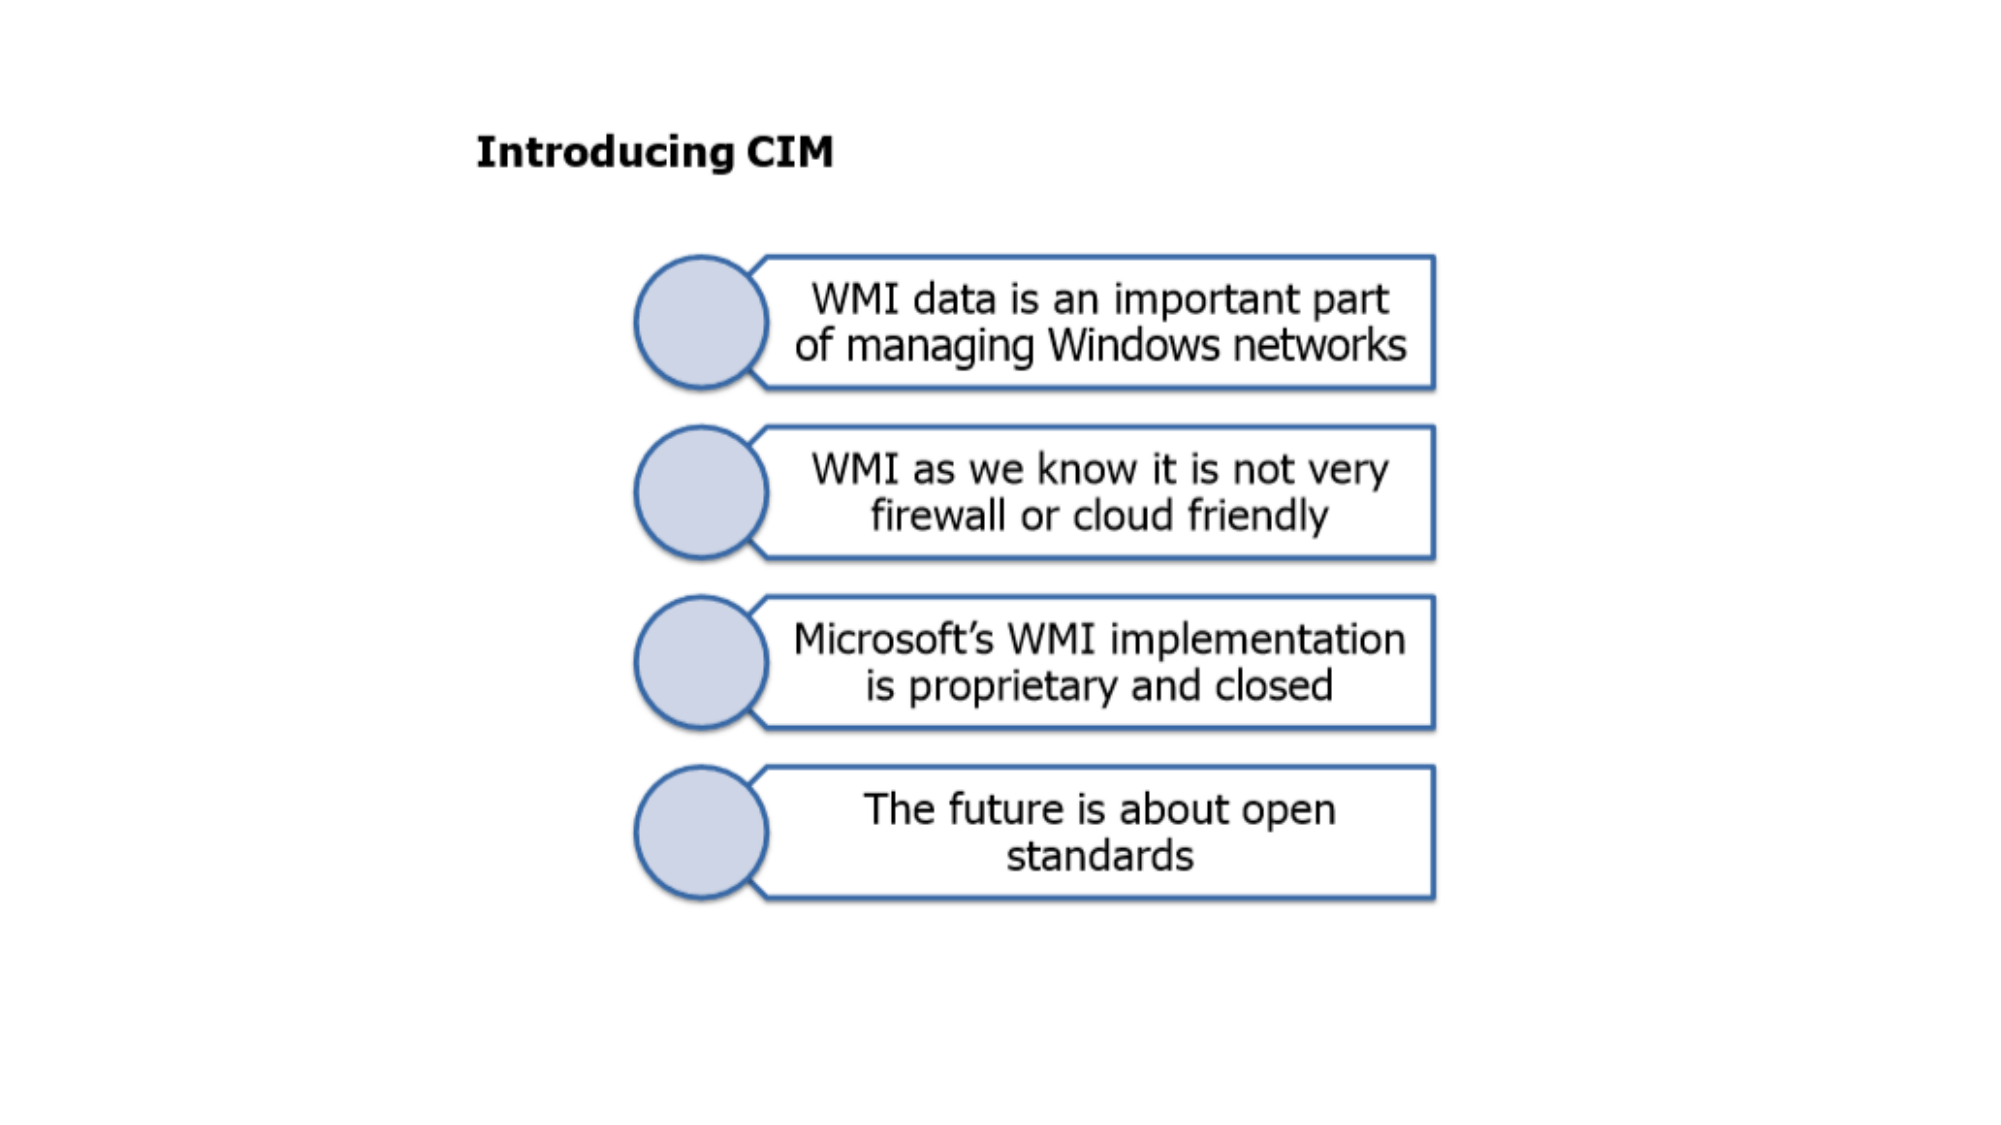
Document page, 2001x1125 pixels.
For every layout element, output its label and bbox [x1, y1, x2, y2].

picture [446, 90, 1553, 947]
